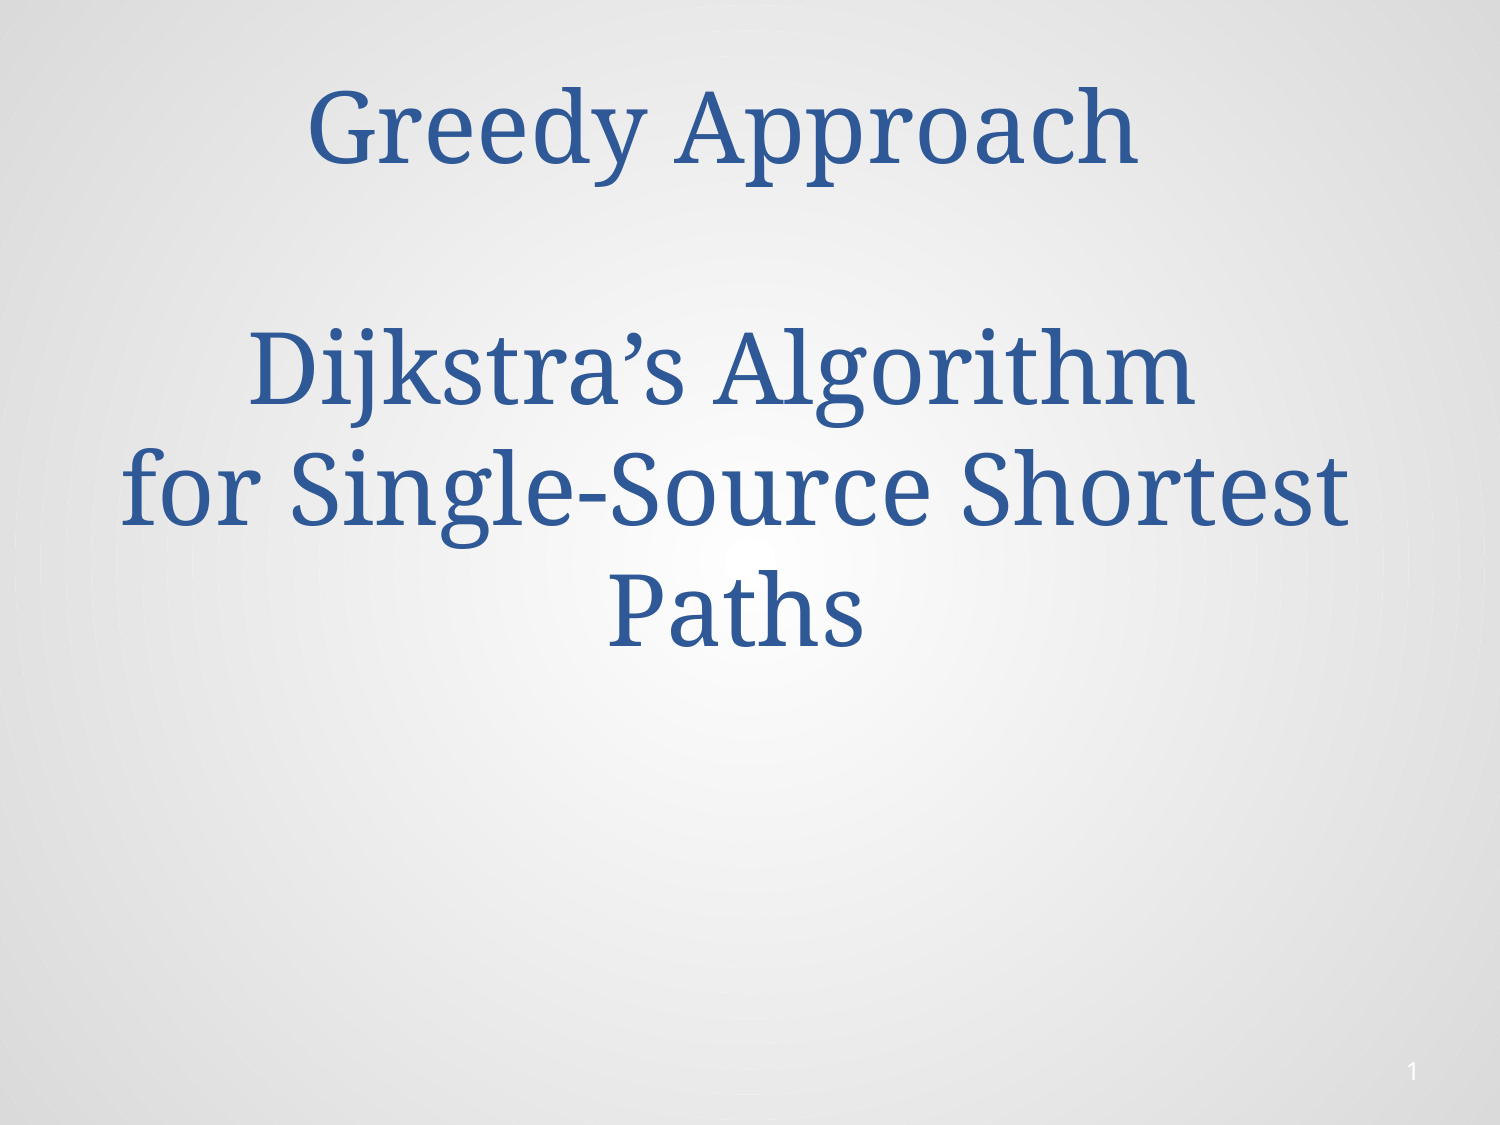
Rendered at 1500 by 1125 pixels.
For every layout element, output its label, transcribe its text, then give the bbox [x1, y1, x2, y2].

slide_number 1 [1401, 1042, 1494, 1103]
title Greedy Approach Dijkstra’s Algorithm for Single-Source Shortest Paths [0, 522, 1494, 674]
